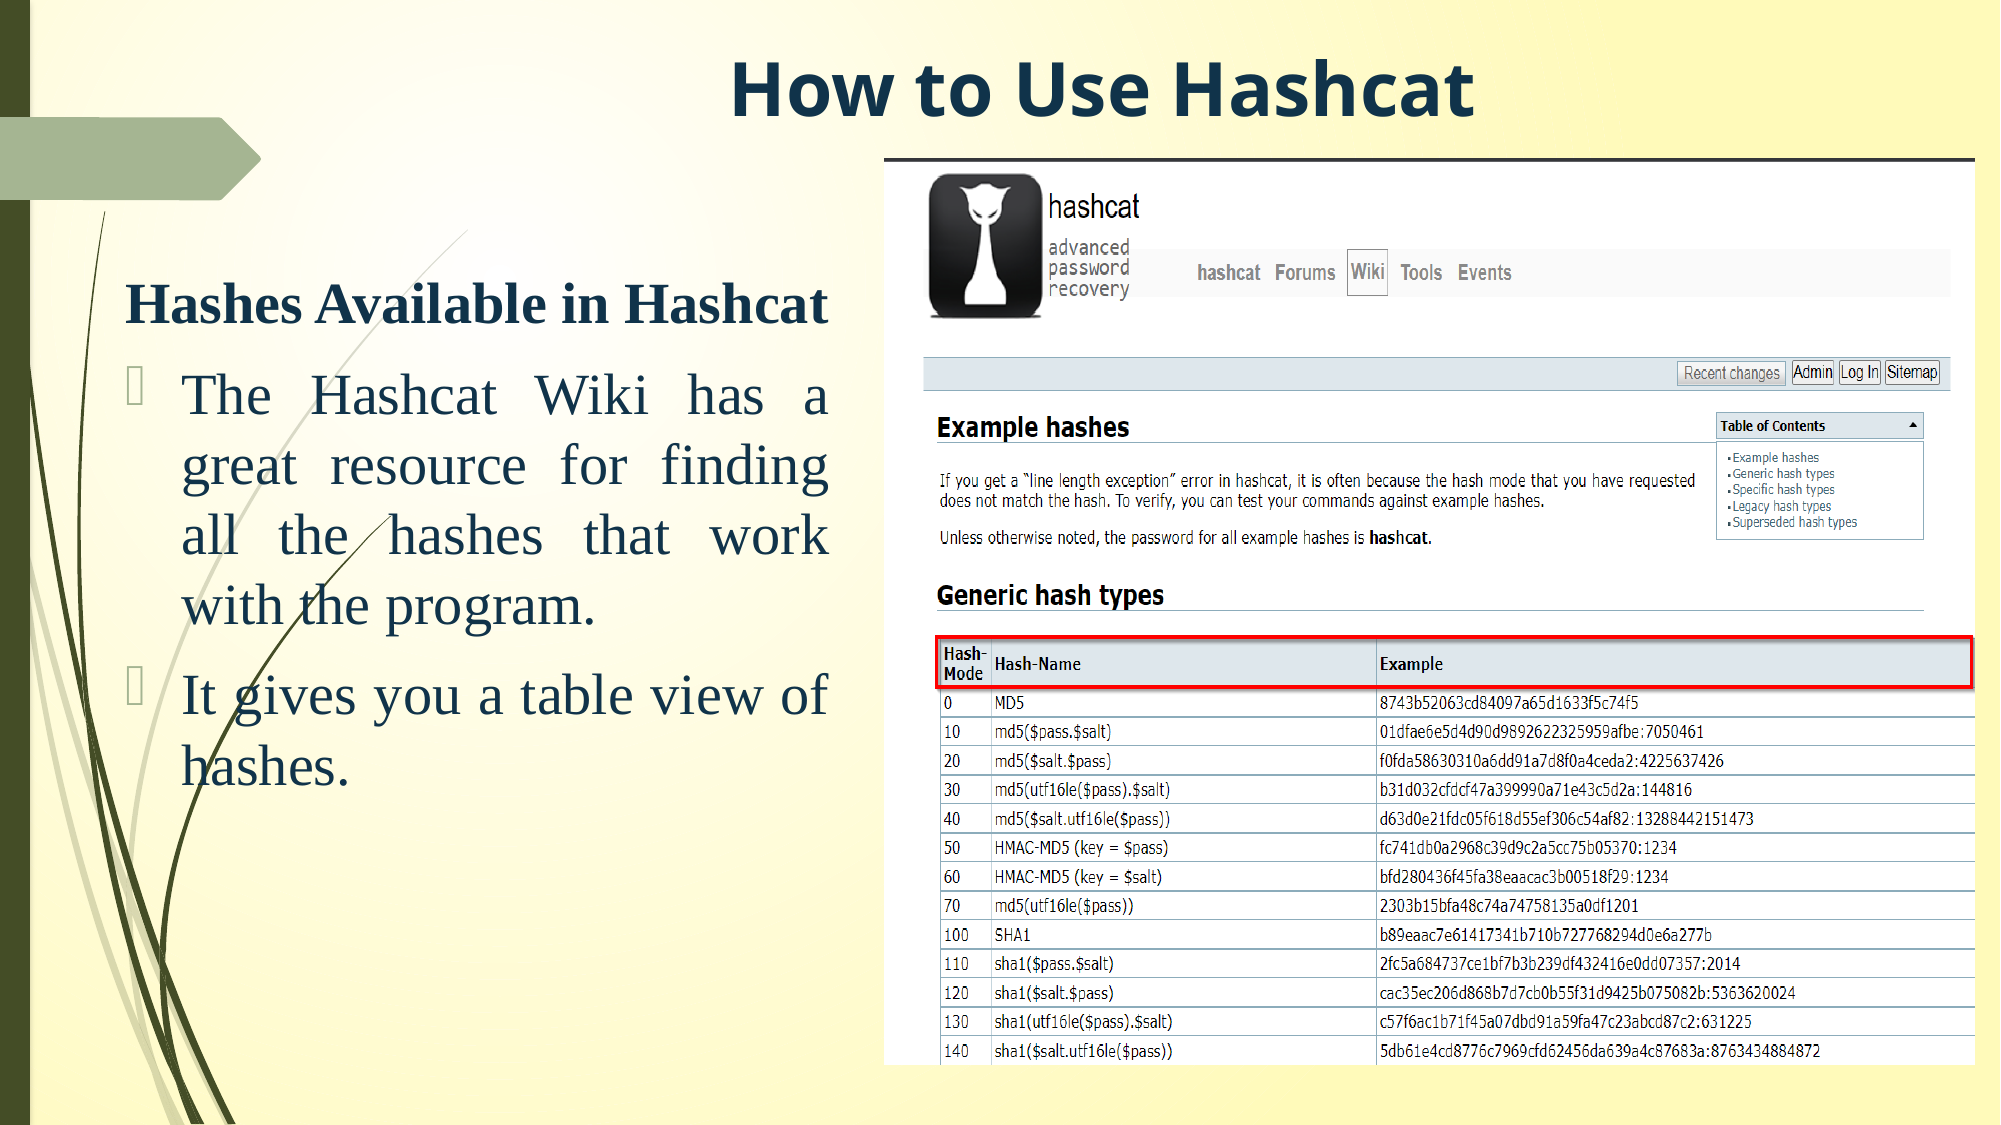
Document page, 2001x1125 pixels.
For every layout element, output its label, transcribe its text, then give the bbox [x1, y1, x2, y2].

picture [884, 158, 1975, 1066]
title How to Use Hashcat [318, 34, 1888, 189]
list Hashes Available in Hashcat The Hashcat Wiki has a great resource for finding all the hashes that work with the program. It gives you a table view of hashes. [110, 258, 845, 1065]
